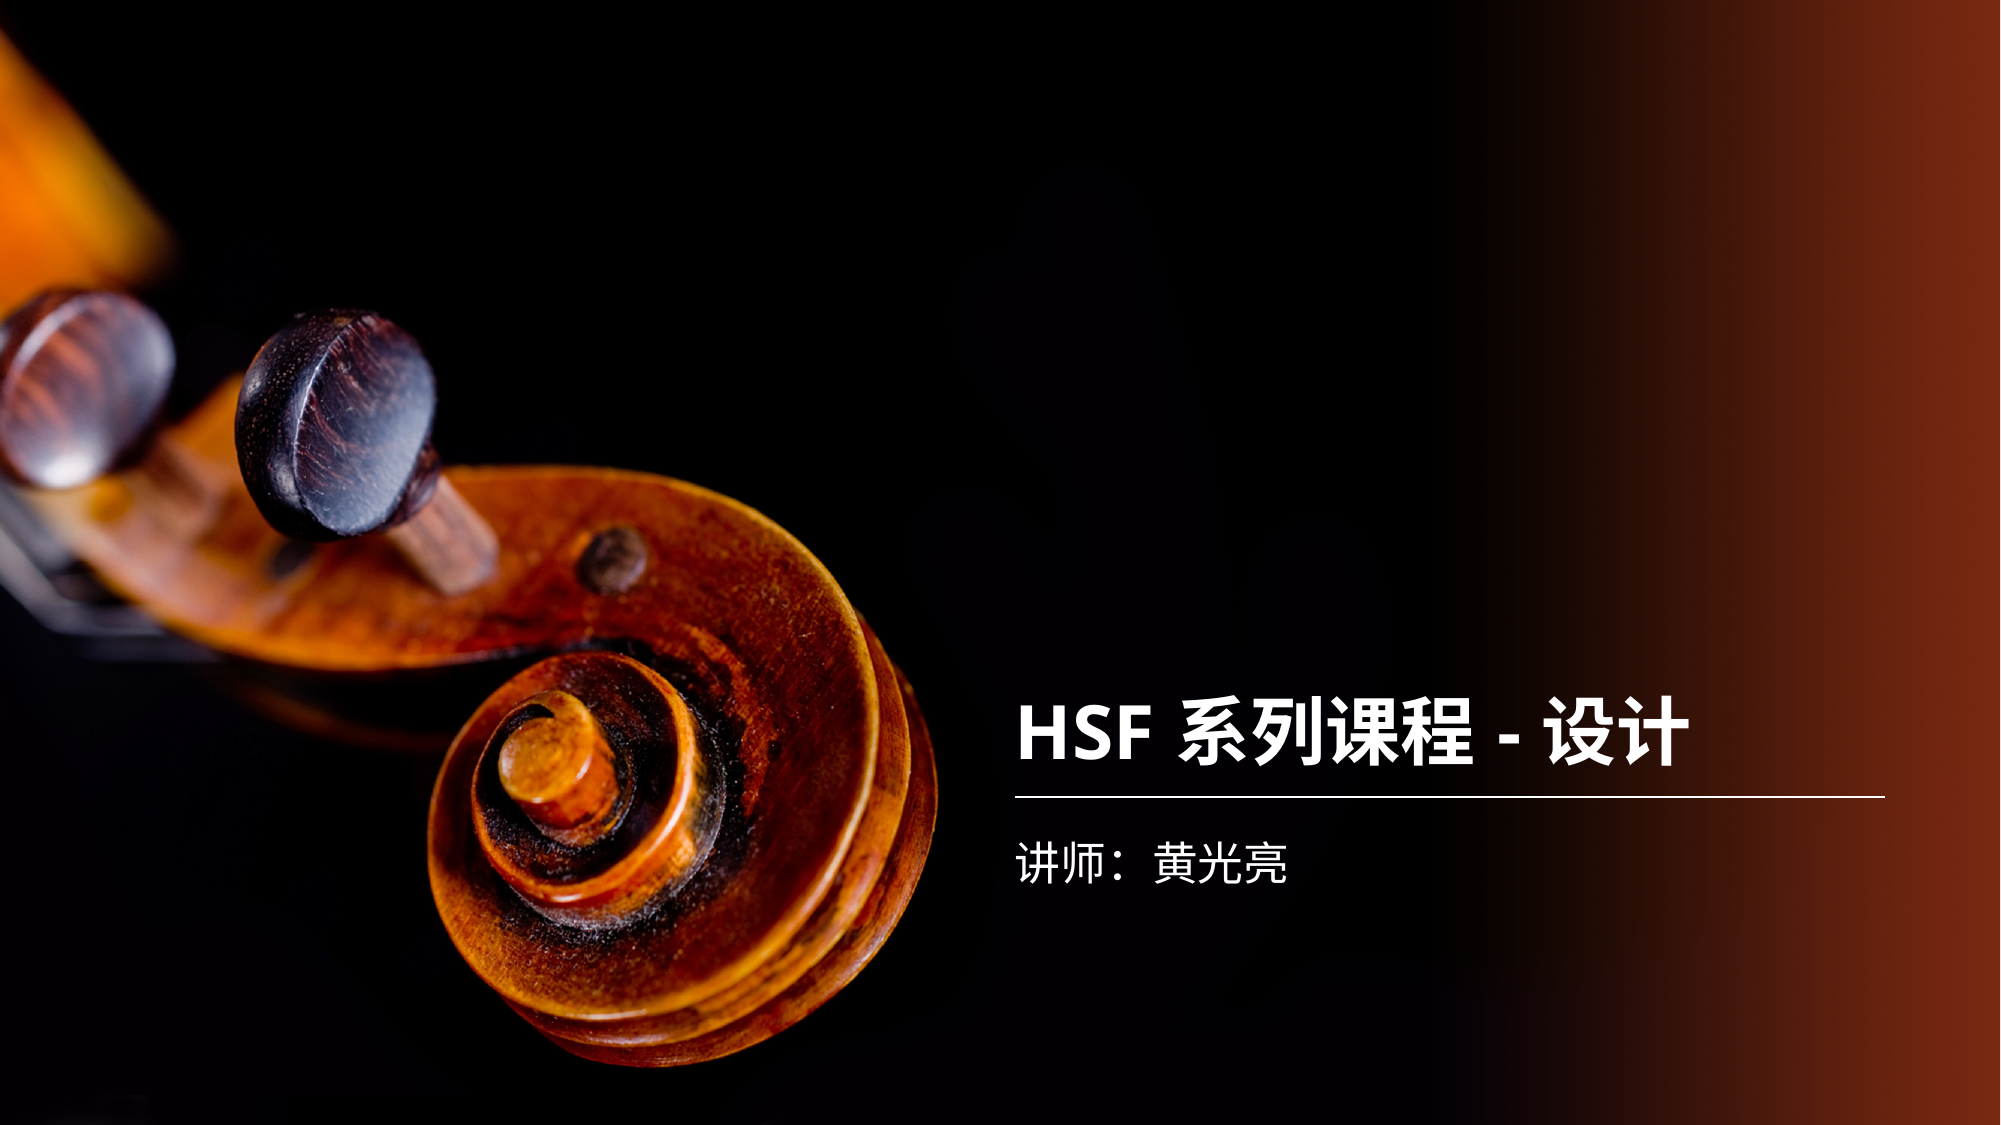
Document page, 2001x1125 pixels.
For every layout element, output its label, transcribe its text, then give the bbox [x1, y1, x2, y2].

subtitle 讲师：黄光亮 [999, 825, 1900, 961]
title HSF系列课程-设计 [999, 312, 1900, 787]
picture [0, 0, 2001, 1125]
